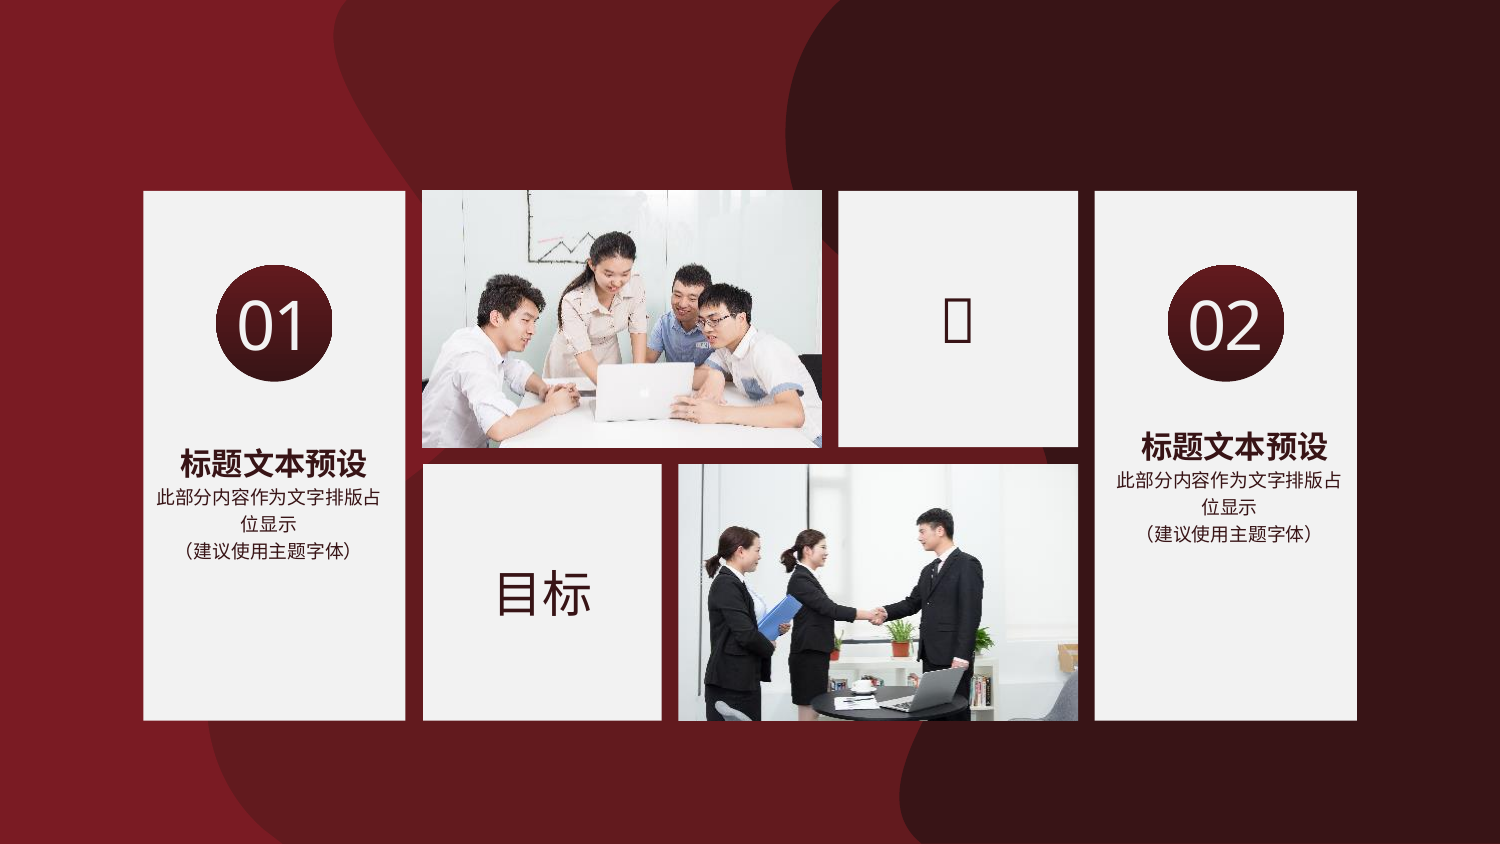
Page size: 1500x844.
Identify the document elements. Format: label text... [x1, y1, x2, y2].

text_box [1094, 190, 1358, 722]
text_box [421, 190, 823, 448]
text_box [152, 429, 397, 518]
text_box [677, 463, 1079, 722]
text_box 02 [1166, 264, 1286, 383]
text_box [1113, 412, 1357, 500]
text_box [142, 190, 407, 722]
text_box 目标 [422, 463, 663, 722]
text_box 01 [215, 264, 334, 383]
text_box  [837, 190, 1079, 448]
